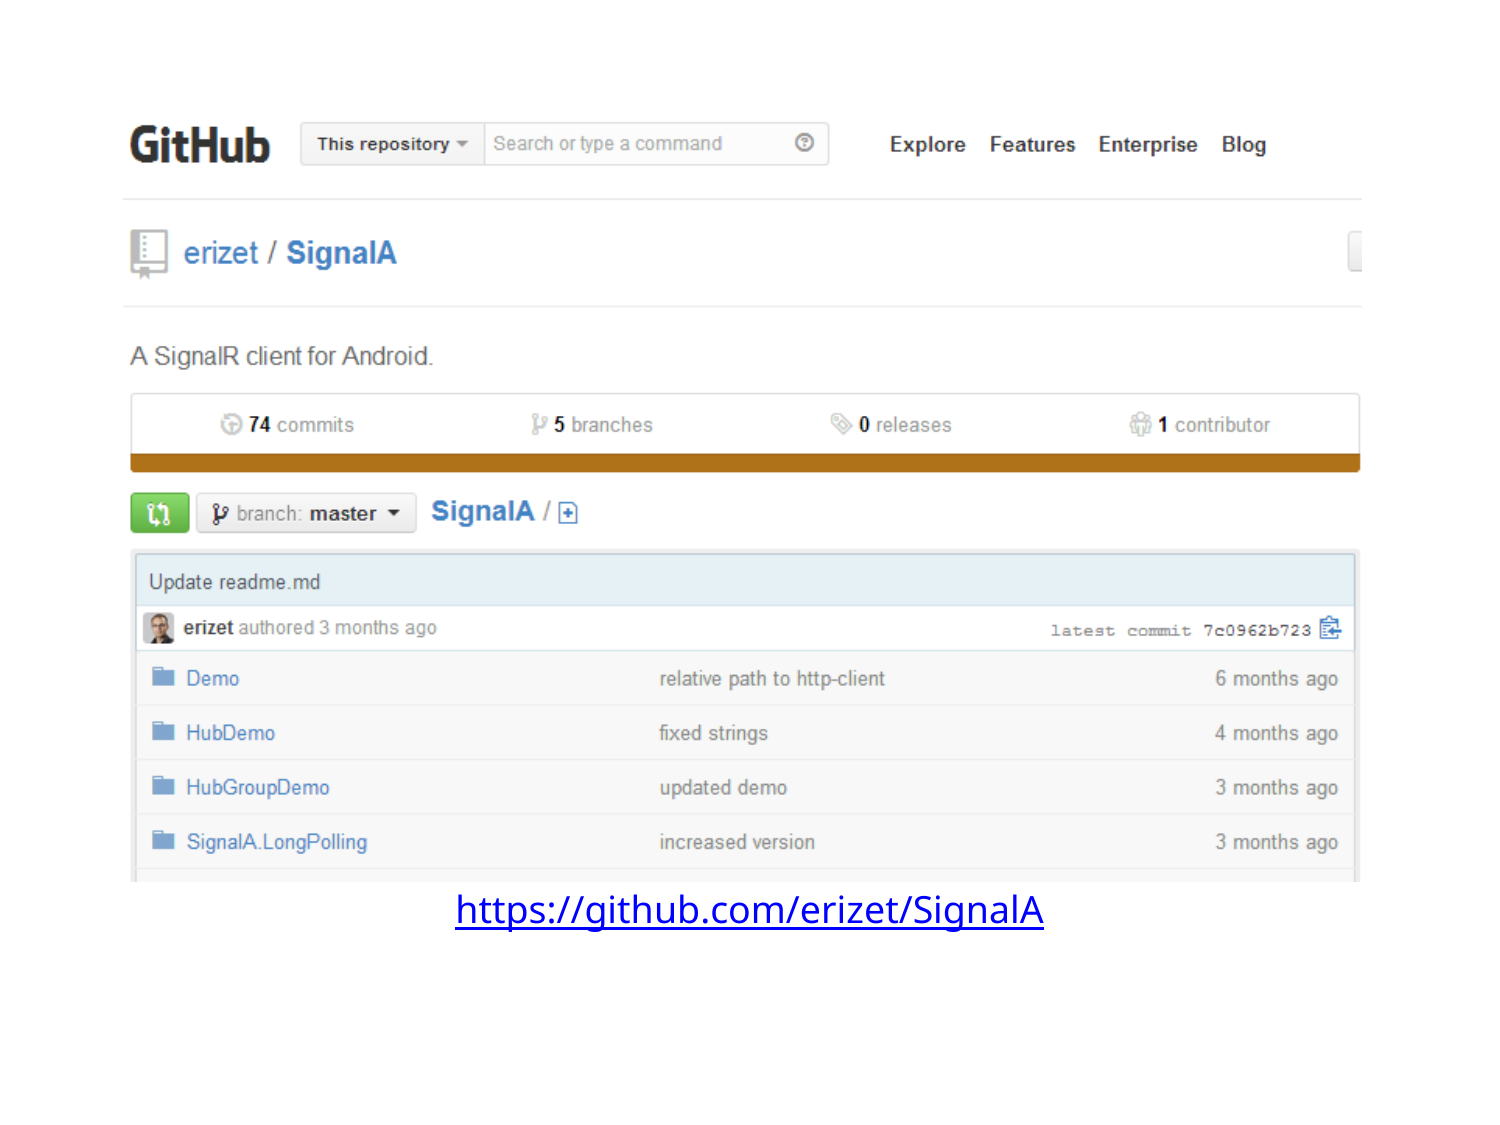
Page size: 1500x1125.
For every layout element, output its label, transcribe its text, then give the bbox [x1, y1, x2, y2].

picture [123, 113, 1362, 882]
text_box https://github.com/erizet/SignalA [440, 890, 1060, 945]
